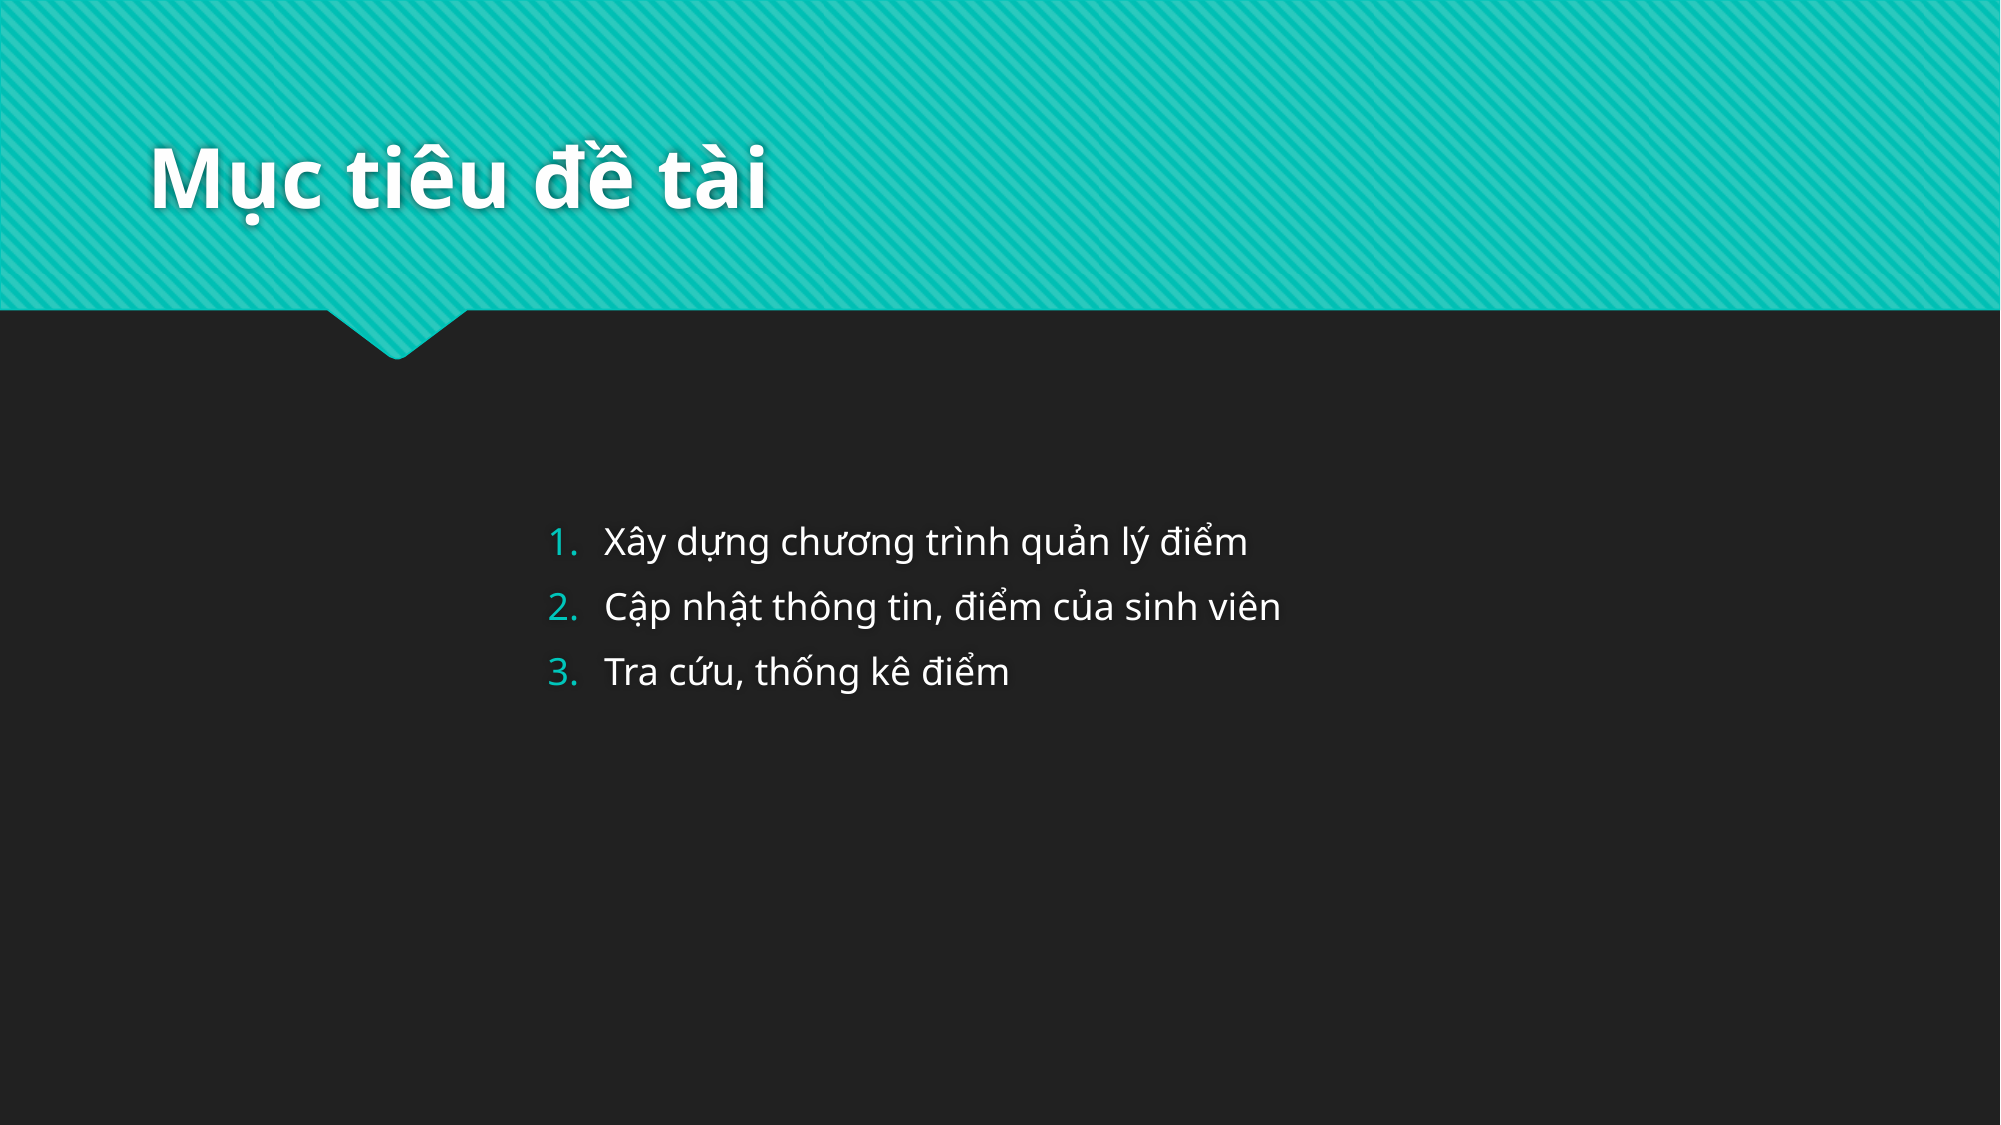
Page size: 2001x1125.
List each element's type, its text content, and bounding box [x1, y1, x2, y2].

title Mục tiêu đề tài [132, 73, 1868, 233]
list Xây dựng chương trình quản lý điểm Cập nhật thông tin, điểm của sinh viên Tra cứu, thống kê điểm [532, 360, 1774, 1125]
